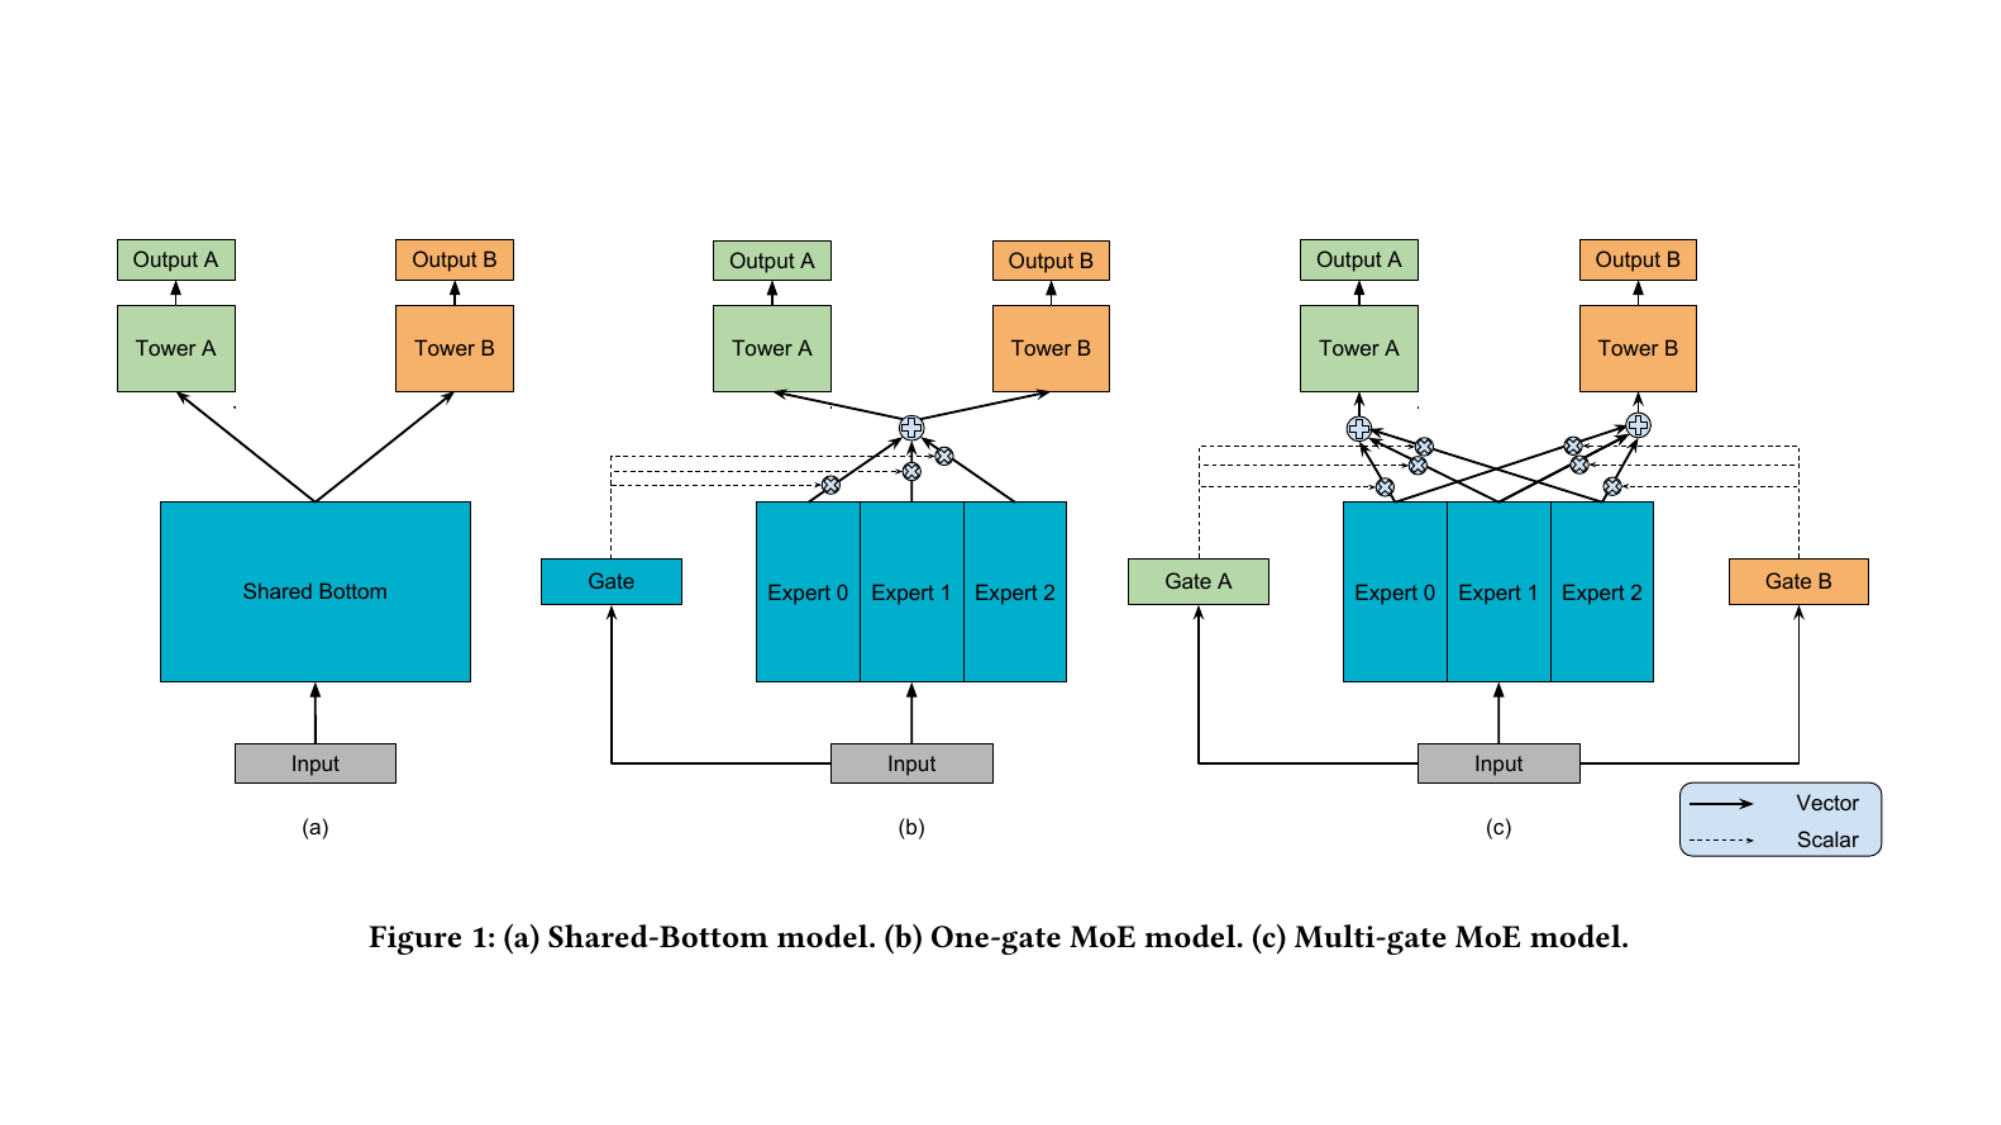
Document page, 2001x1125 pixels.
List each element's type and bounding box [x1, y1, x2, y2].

picture [49, 186, 1906, 984]
